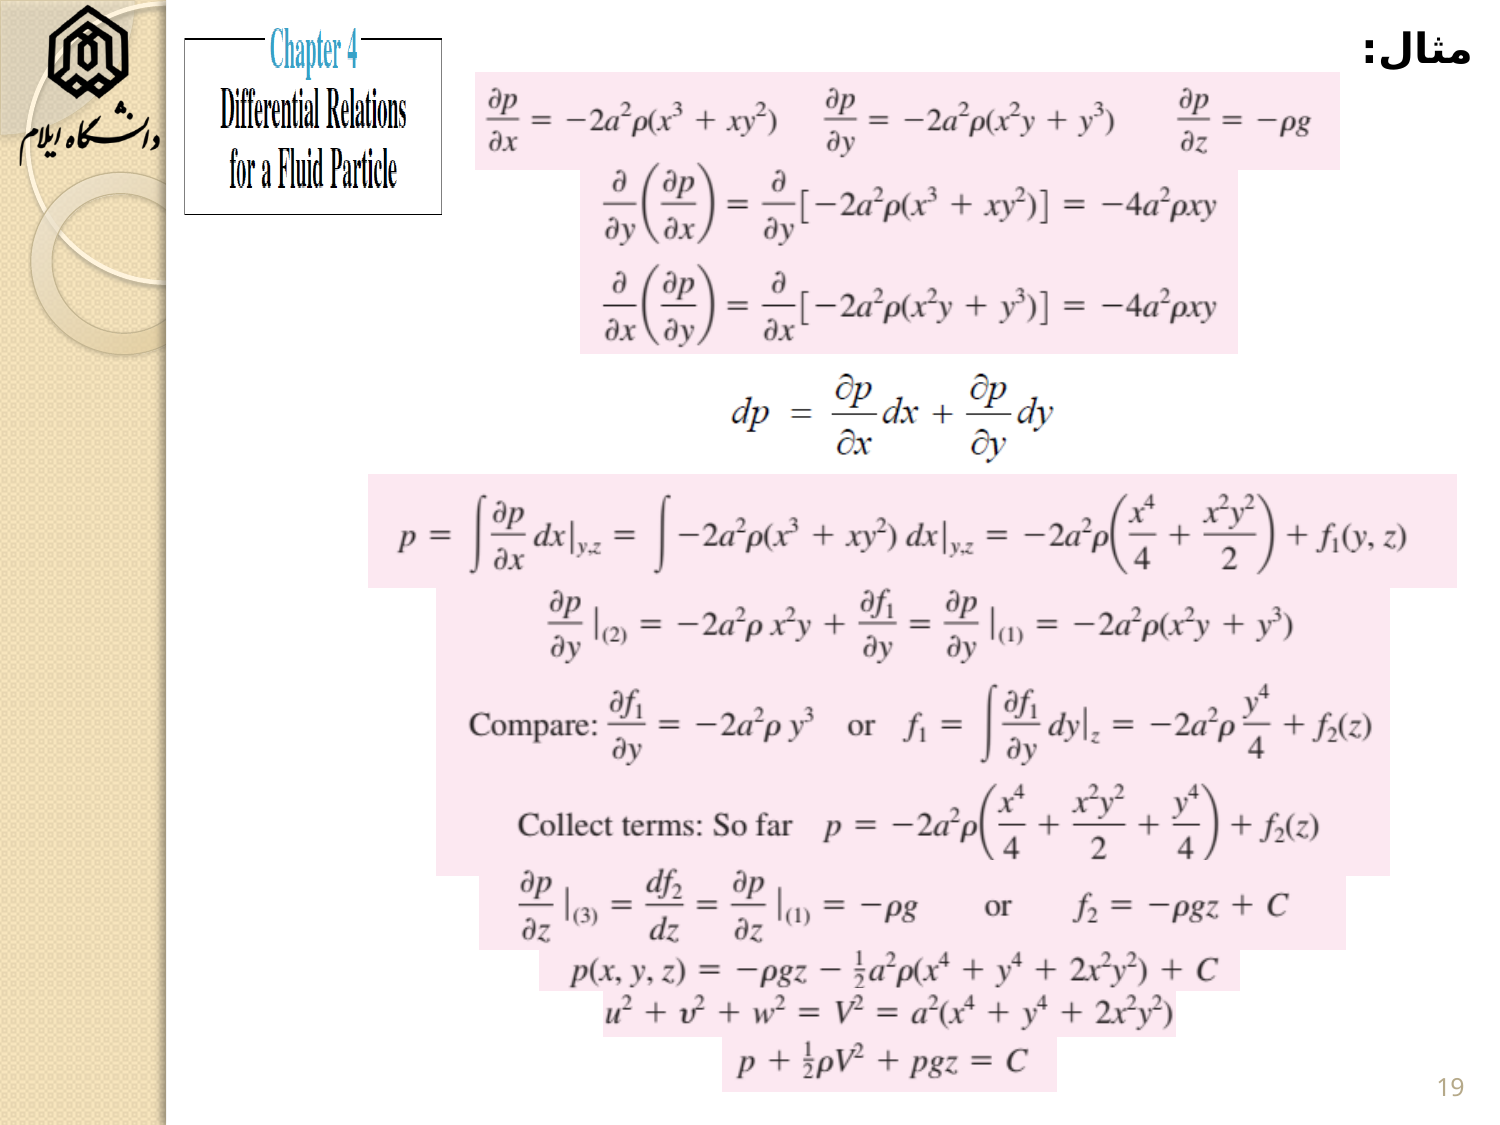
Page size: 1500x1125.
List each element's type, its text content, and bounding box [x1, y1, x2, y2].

text_box مثال: [204, 14, 1488, 530]
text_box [368, 474, 1457, 1092]
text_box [474, 72, 1340, 354]
picture [714, 354, 1058, 464]
picture [0, 0, 451, 248]
slide_number 19 [1413, 1034, 1488, 1113]
